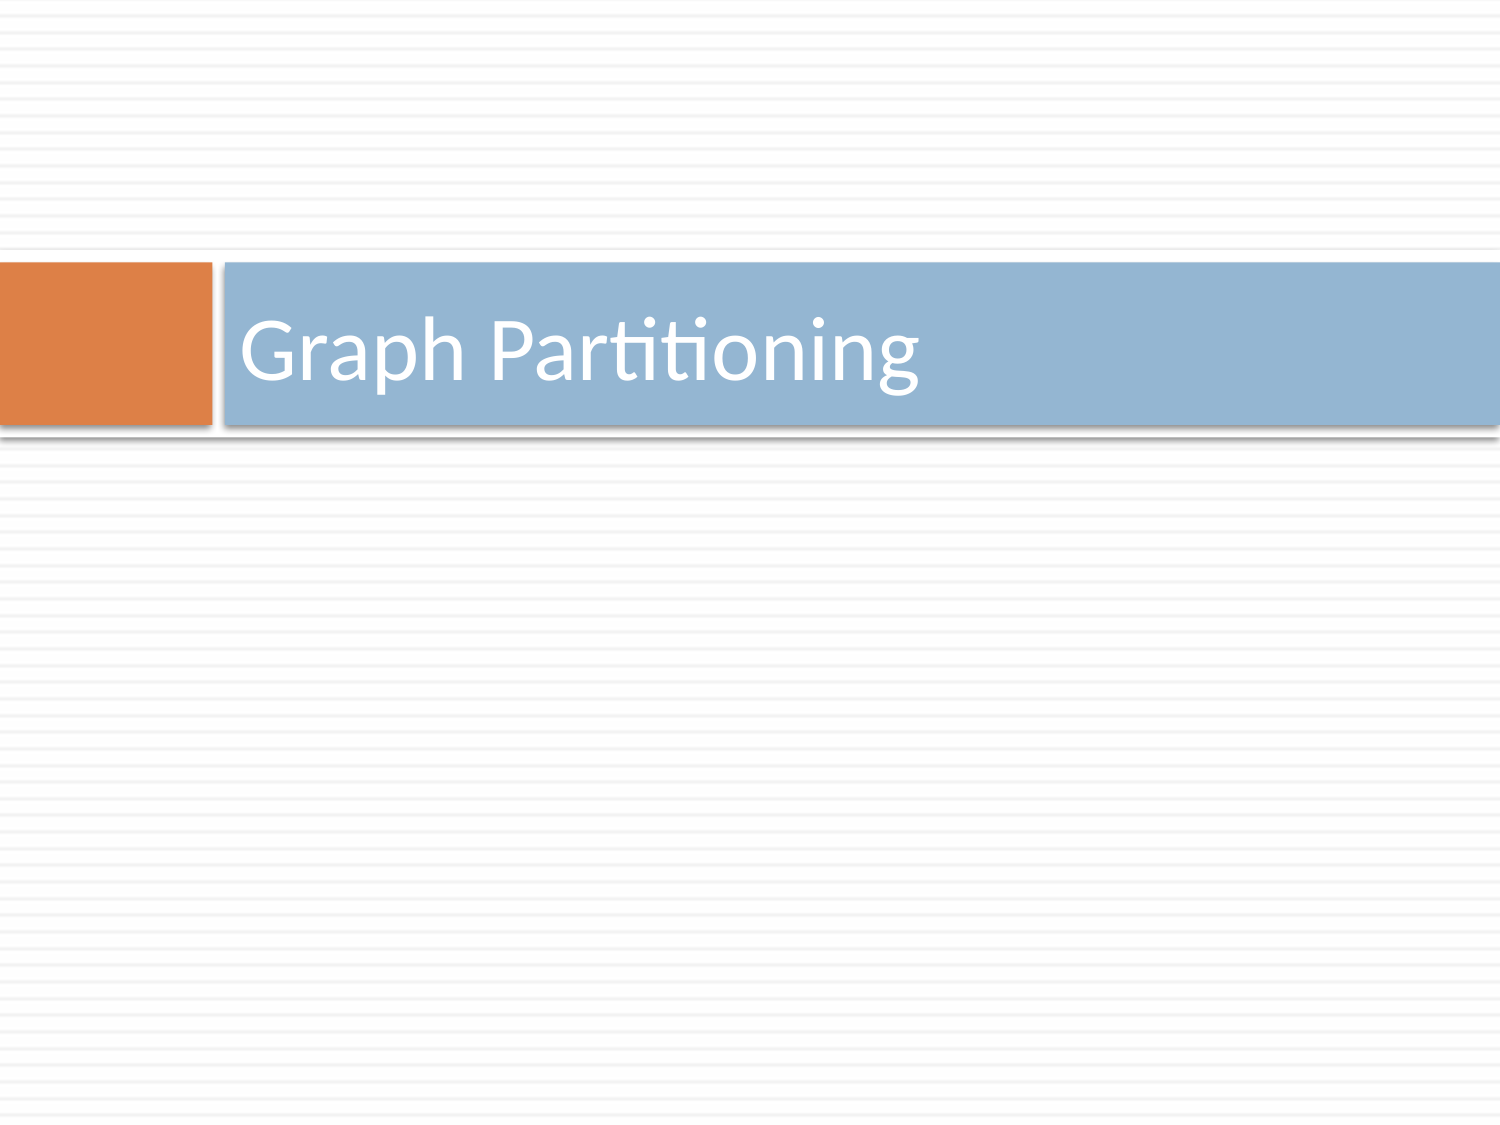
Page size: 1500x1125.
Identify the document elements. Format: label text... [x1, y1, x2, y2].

title Graph Partitioning [225, 262, 1475, 425]
